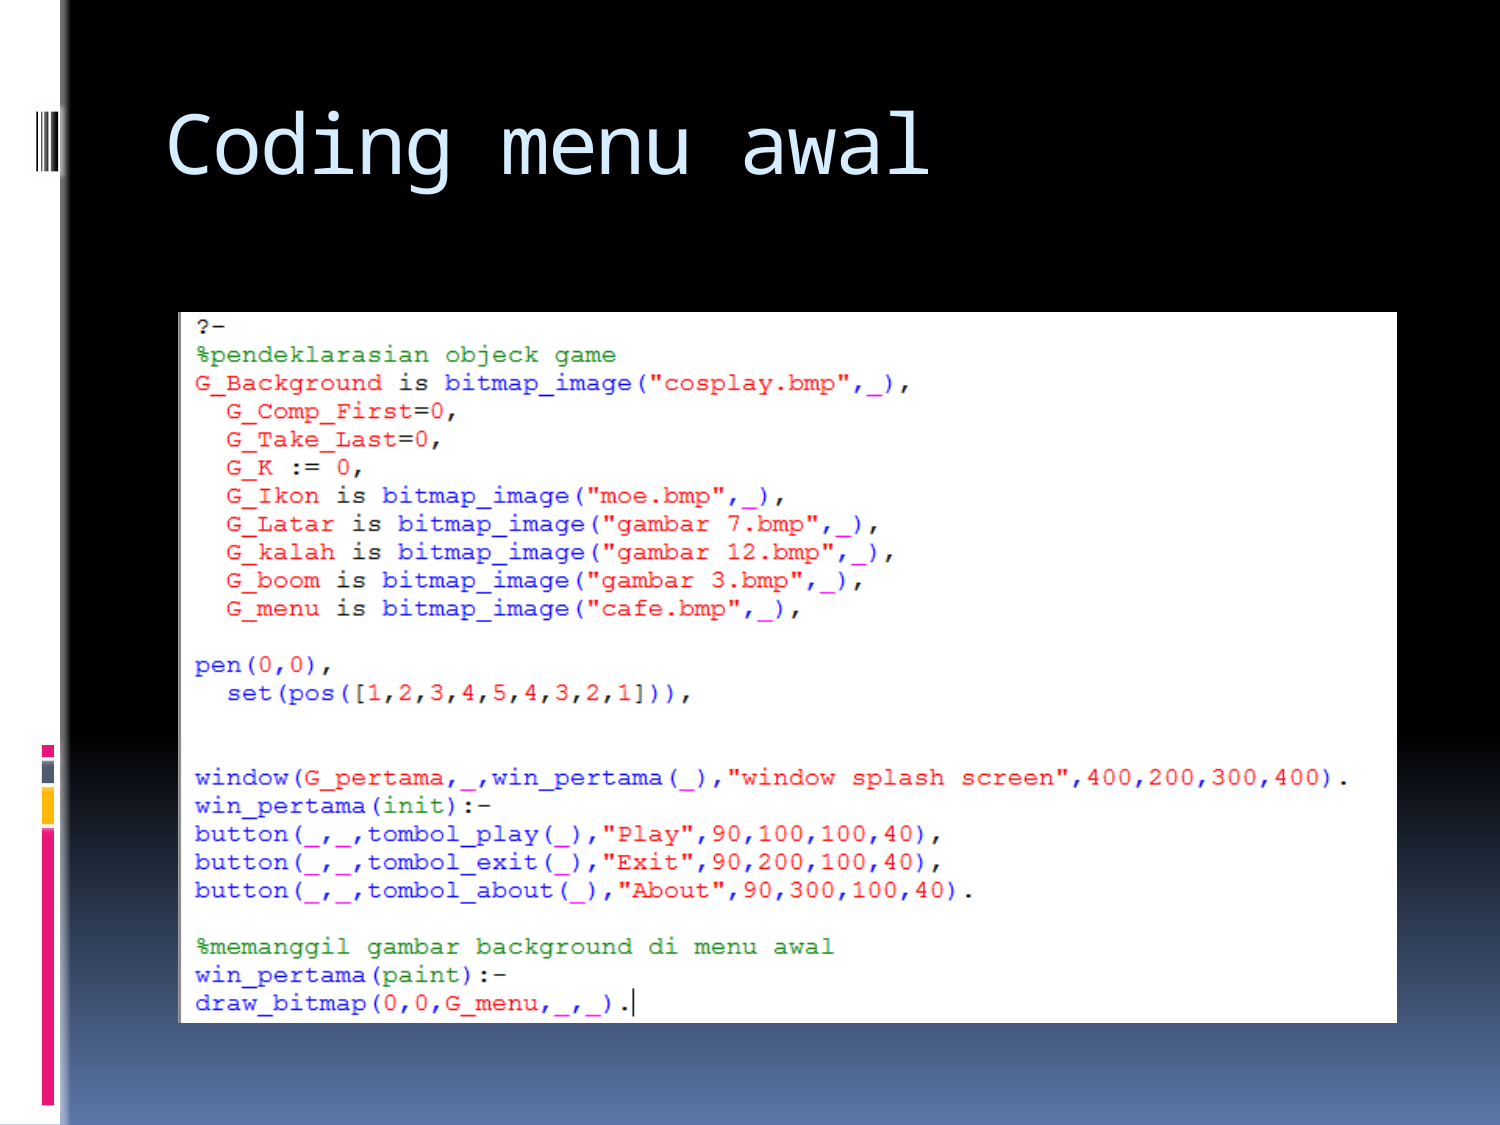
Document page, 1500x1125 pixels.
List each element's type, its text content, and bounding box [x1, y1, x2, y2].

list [177, 312, 1398, 1023]
title Coding menu awal [150, 83, 1425, 234]
